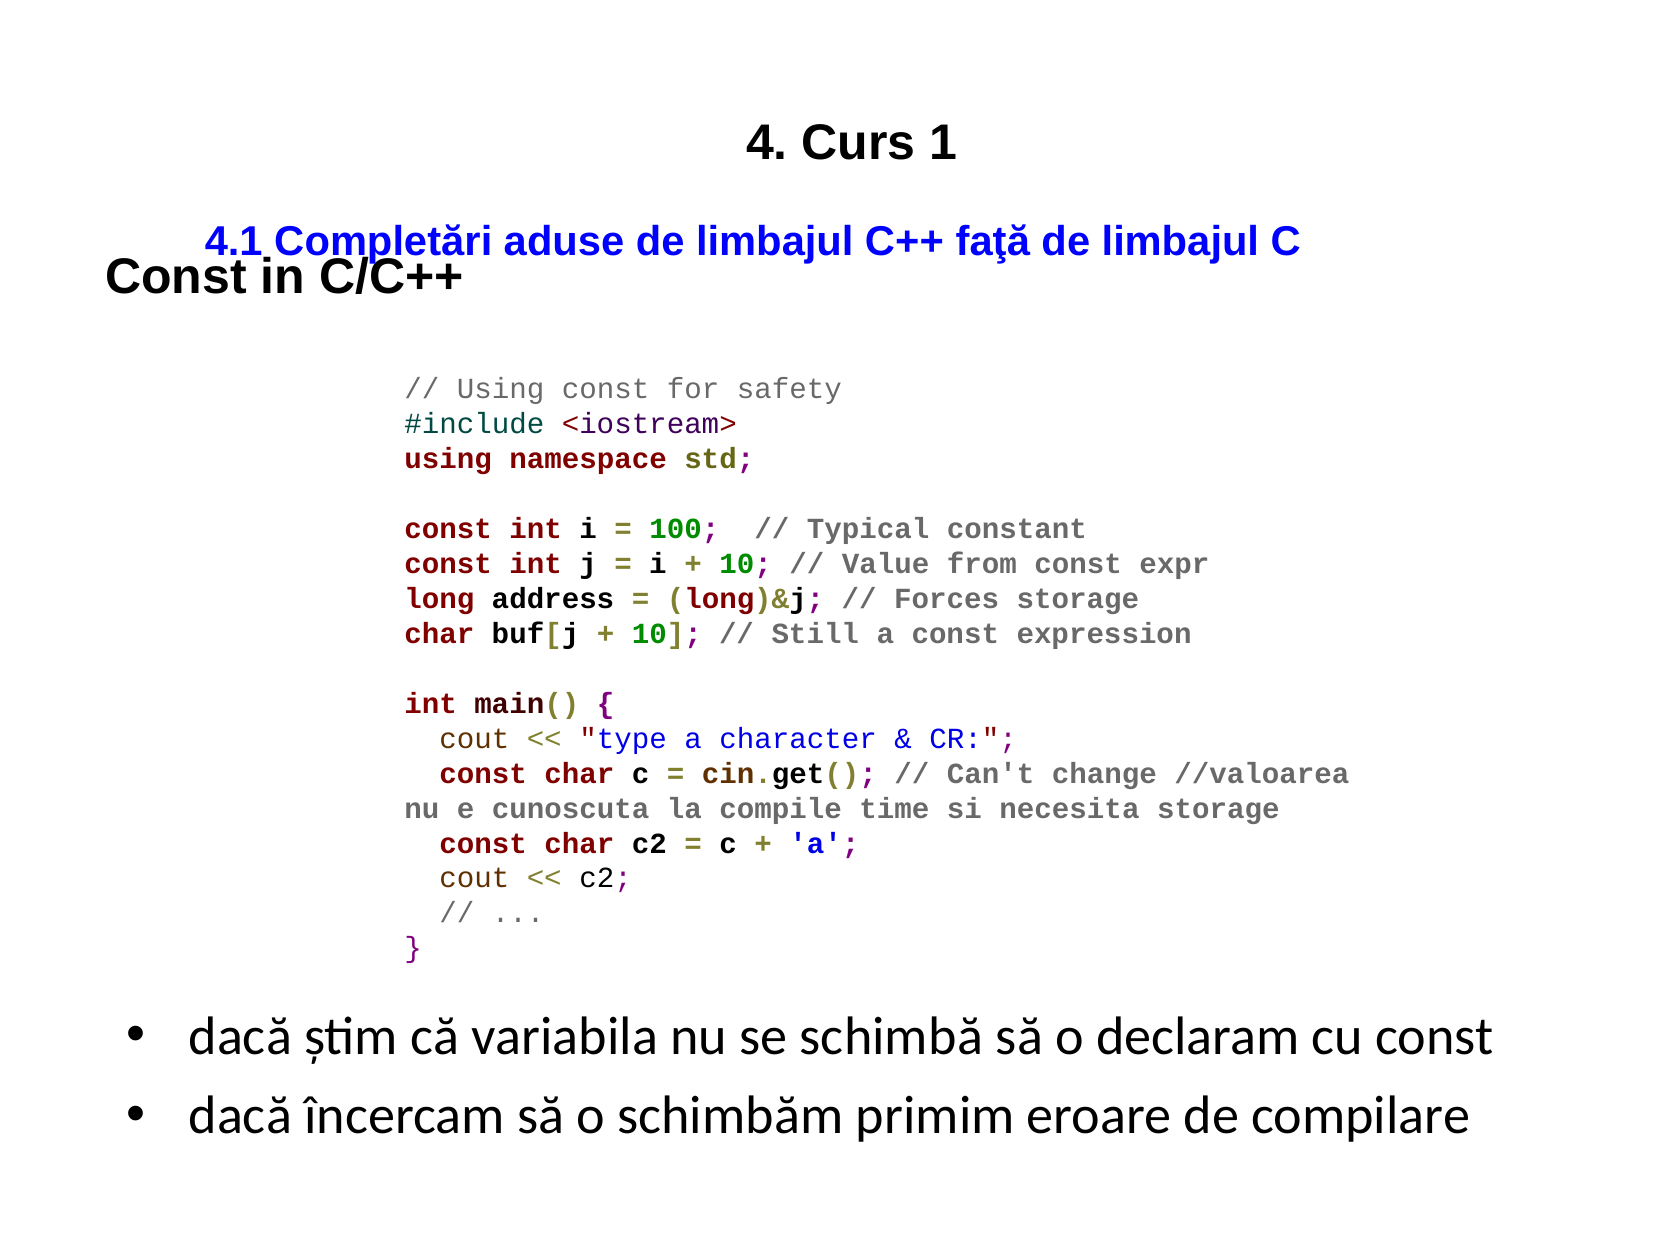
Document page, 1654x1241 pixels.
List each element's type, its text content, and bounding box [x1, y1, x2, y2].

text_box // Using const for safety #include <iostream> using namespace std; const int i = 100; // Typical constant const int j = i + 10; // Value from const expr long address = (long)&j; // Forces storage char buf[j + 10]; // Still a const expression int main() { cout << "type a character & CR:"; const char c = cin.get(); // Can't change //valoarea nu e cunoscuta la compile time si necesita storage const char c2 = c + 'a'; cout << c2; // ... } [389, 361, 1402, 972]
list dacă știm că variabila nu se schimbă să o declaram cu const dacă încercam să o schimbăm primim eroare de compilare [110, 992, 1626, 1172]
text_box 4.1 Completări aduse de limbajul C++ faţă de limbajul C [39, 181, 1425, 257]
text_box Const in C/C++ [90, 257, 607, 331]
text_box 4. Curs 1 [639, 107, 1065, 171]
